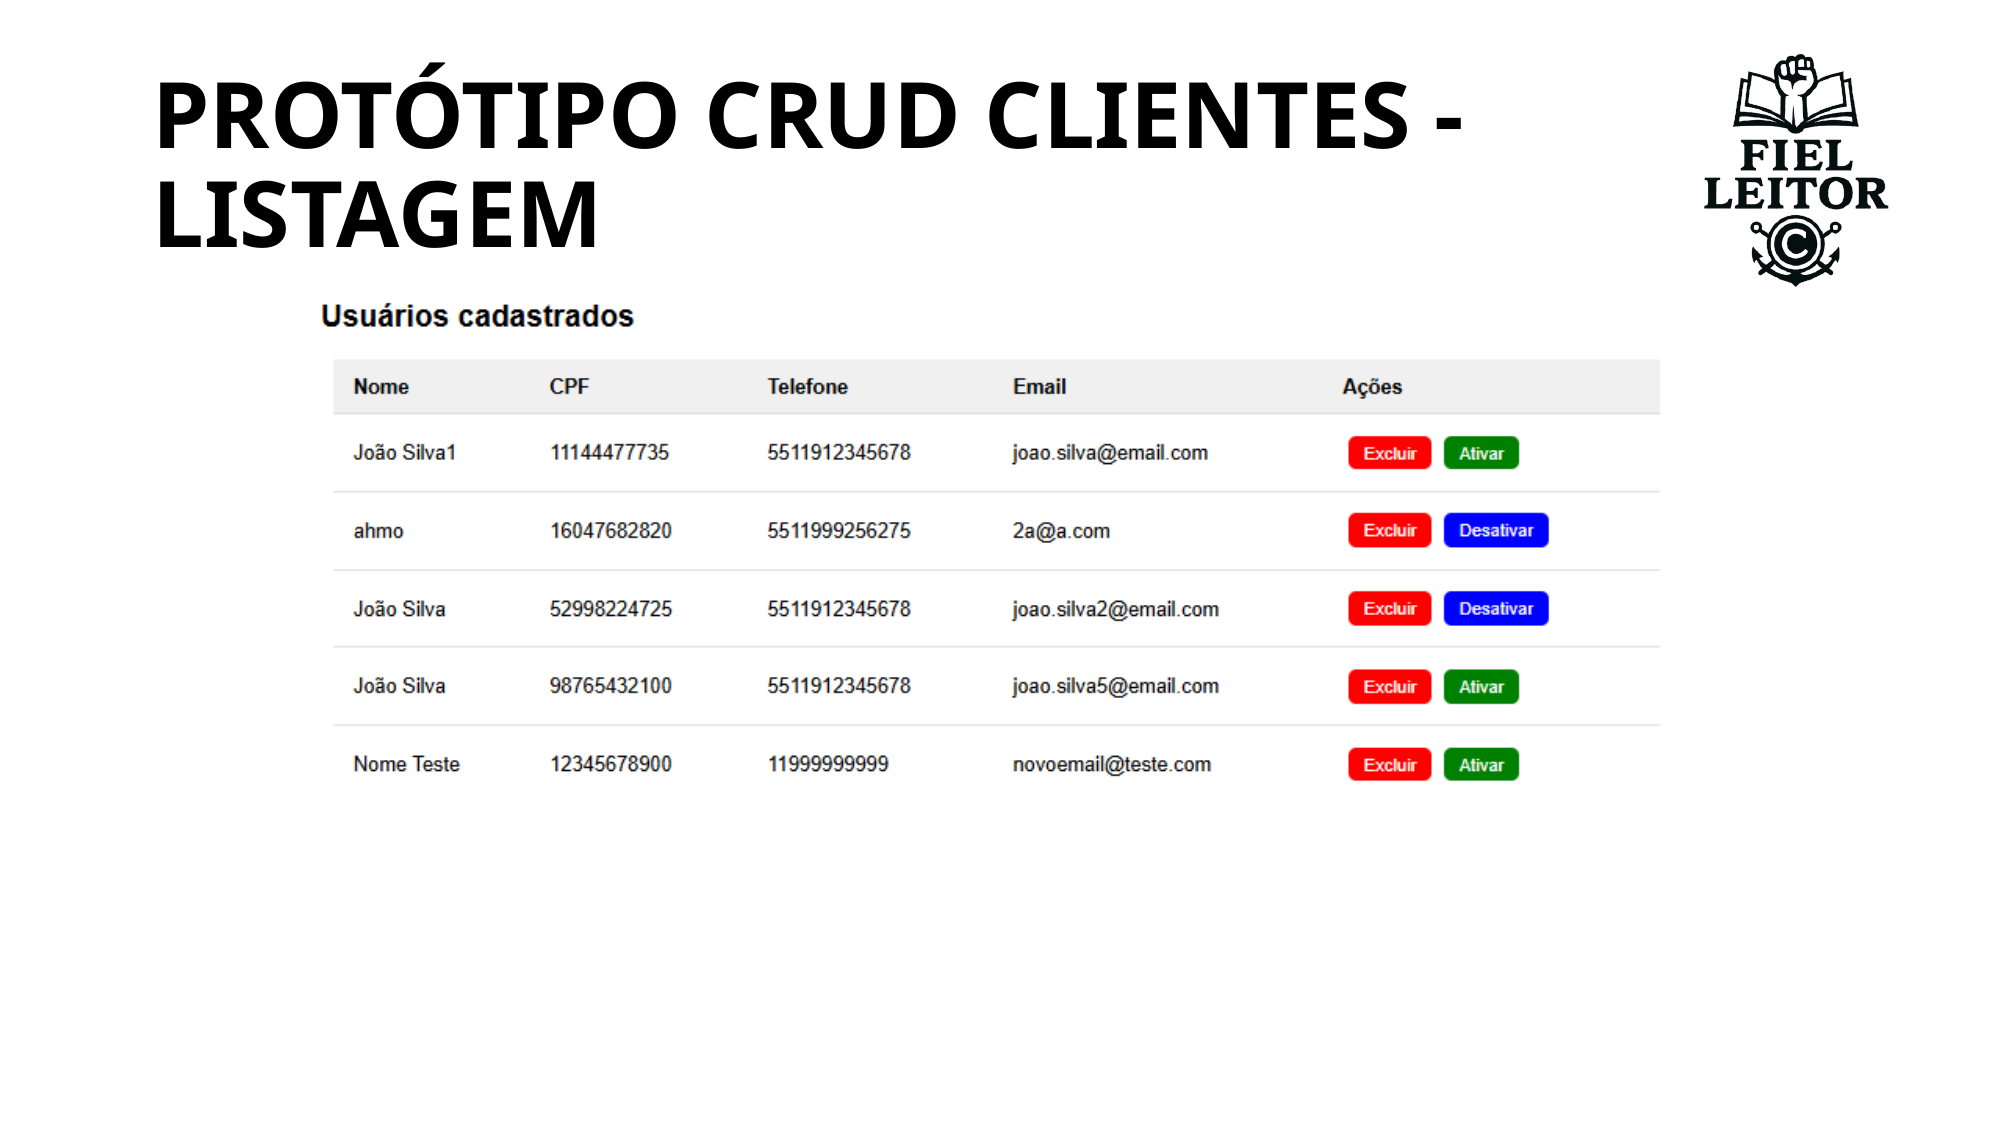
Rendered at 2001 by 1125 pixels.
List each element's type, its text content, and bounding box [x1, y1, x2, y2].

picture [307, 33, 1931, 842]
title PROTÓTIPO CRUD CLIENTES - LISTAGEM [137, 59, 1660, 278]
